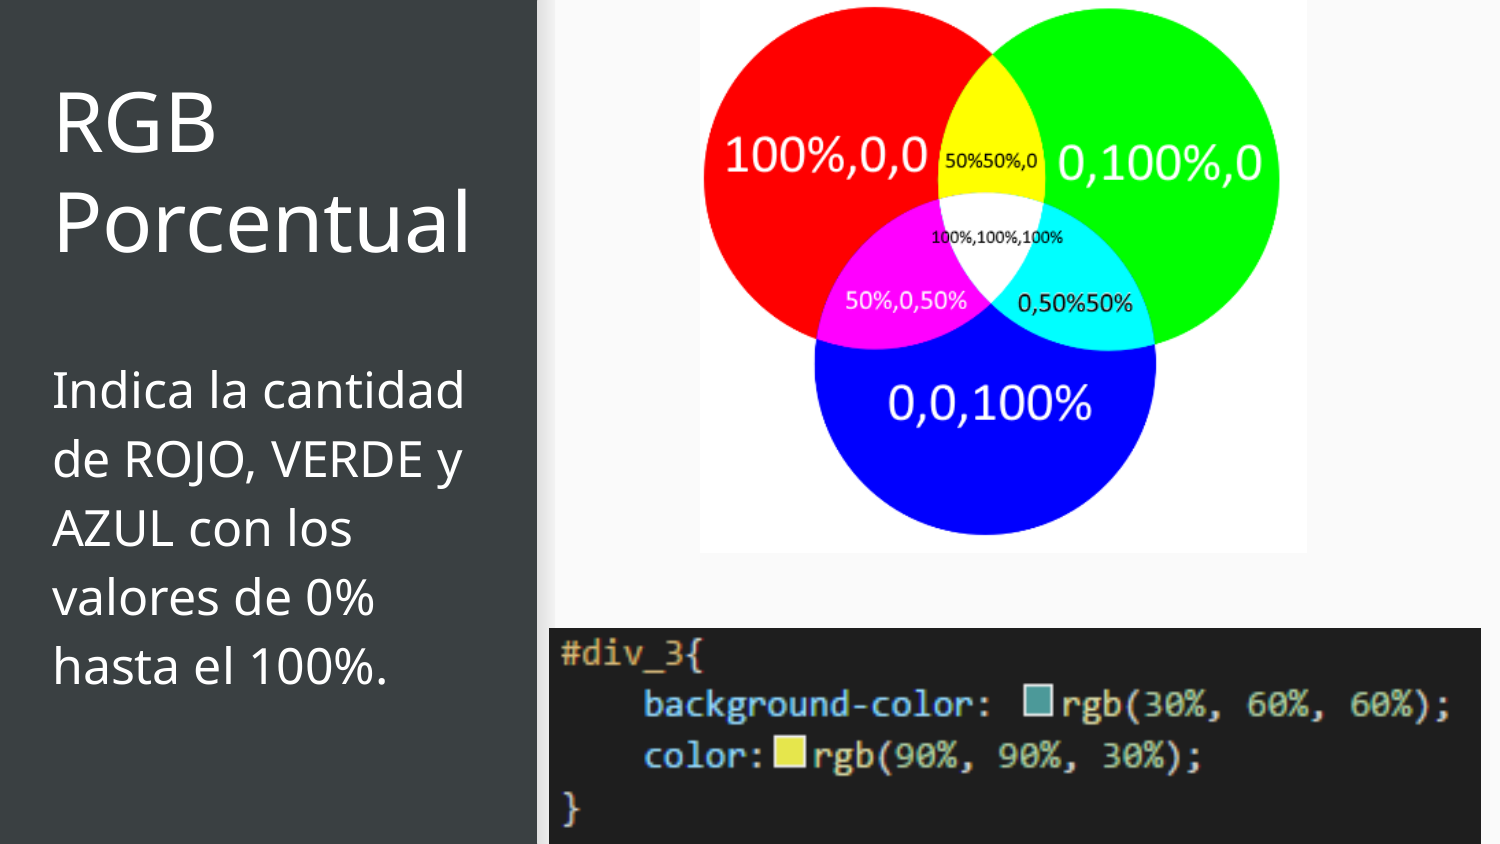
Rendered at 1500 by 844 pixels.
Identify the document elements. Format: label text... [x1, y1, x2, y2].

picture [700, 0, 1307, 553]
title RGB Porcentual [37, 58, 498, 285]
list Indica la cantidad de ROJO, VERDE y AZUL con los valores de 0% hasta el 100%. [37, 334, 498, 760]
picture [549, 628, 1482, 844]
